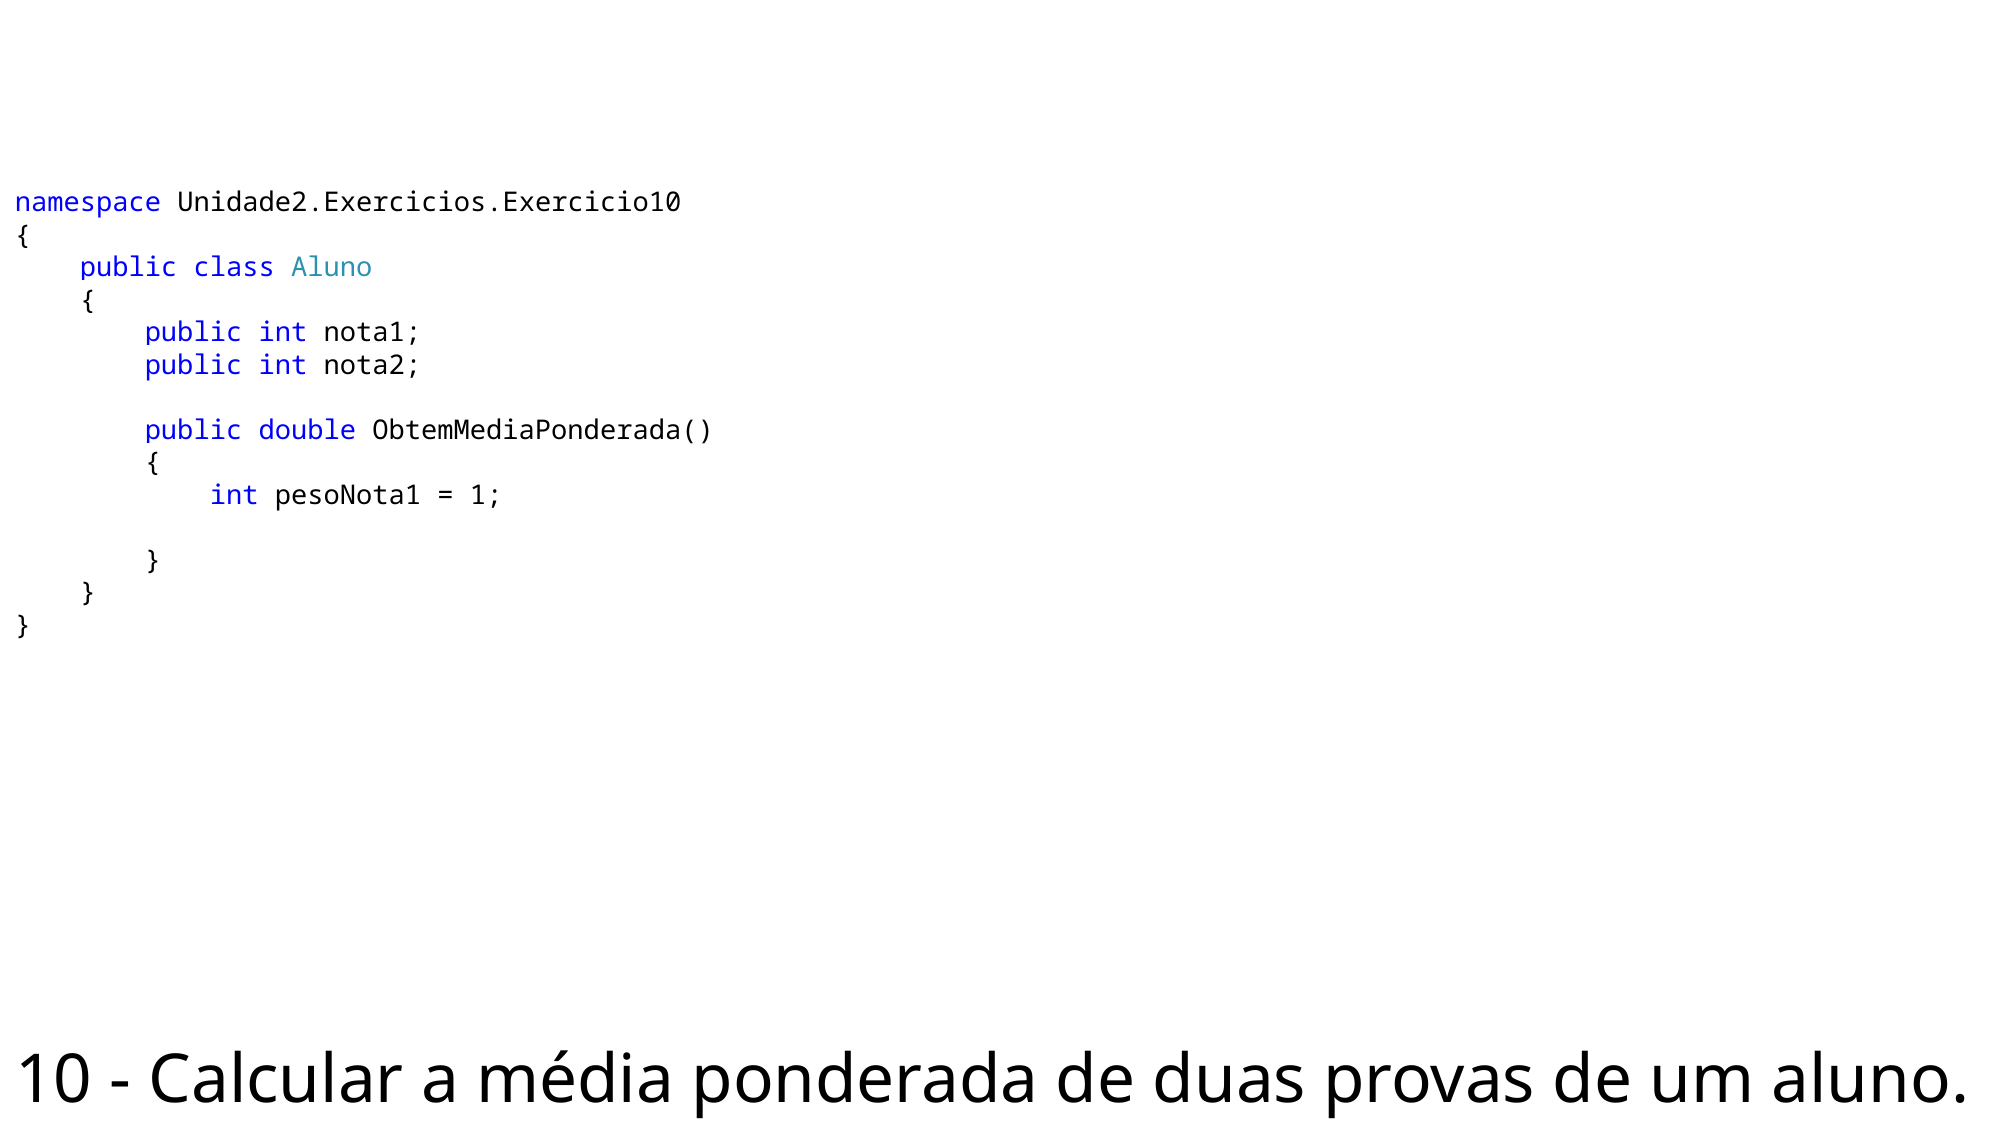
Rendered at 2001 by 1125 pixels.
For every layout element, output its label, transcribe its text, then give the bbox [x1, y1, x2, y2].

text_box namespace Unidade2.Exercicios.Exercicio10 { public class Aluno { public int nota1; public int nota2; public double ObtemMediaPonderada() { int pesoNota1 = 1; } } } [0, 177, 915, 647]
title 10 - Calcular a média ponderada de duas provas de um aluno. [0, 1017, 2000, 1125]
